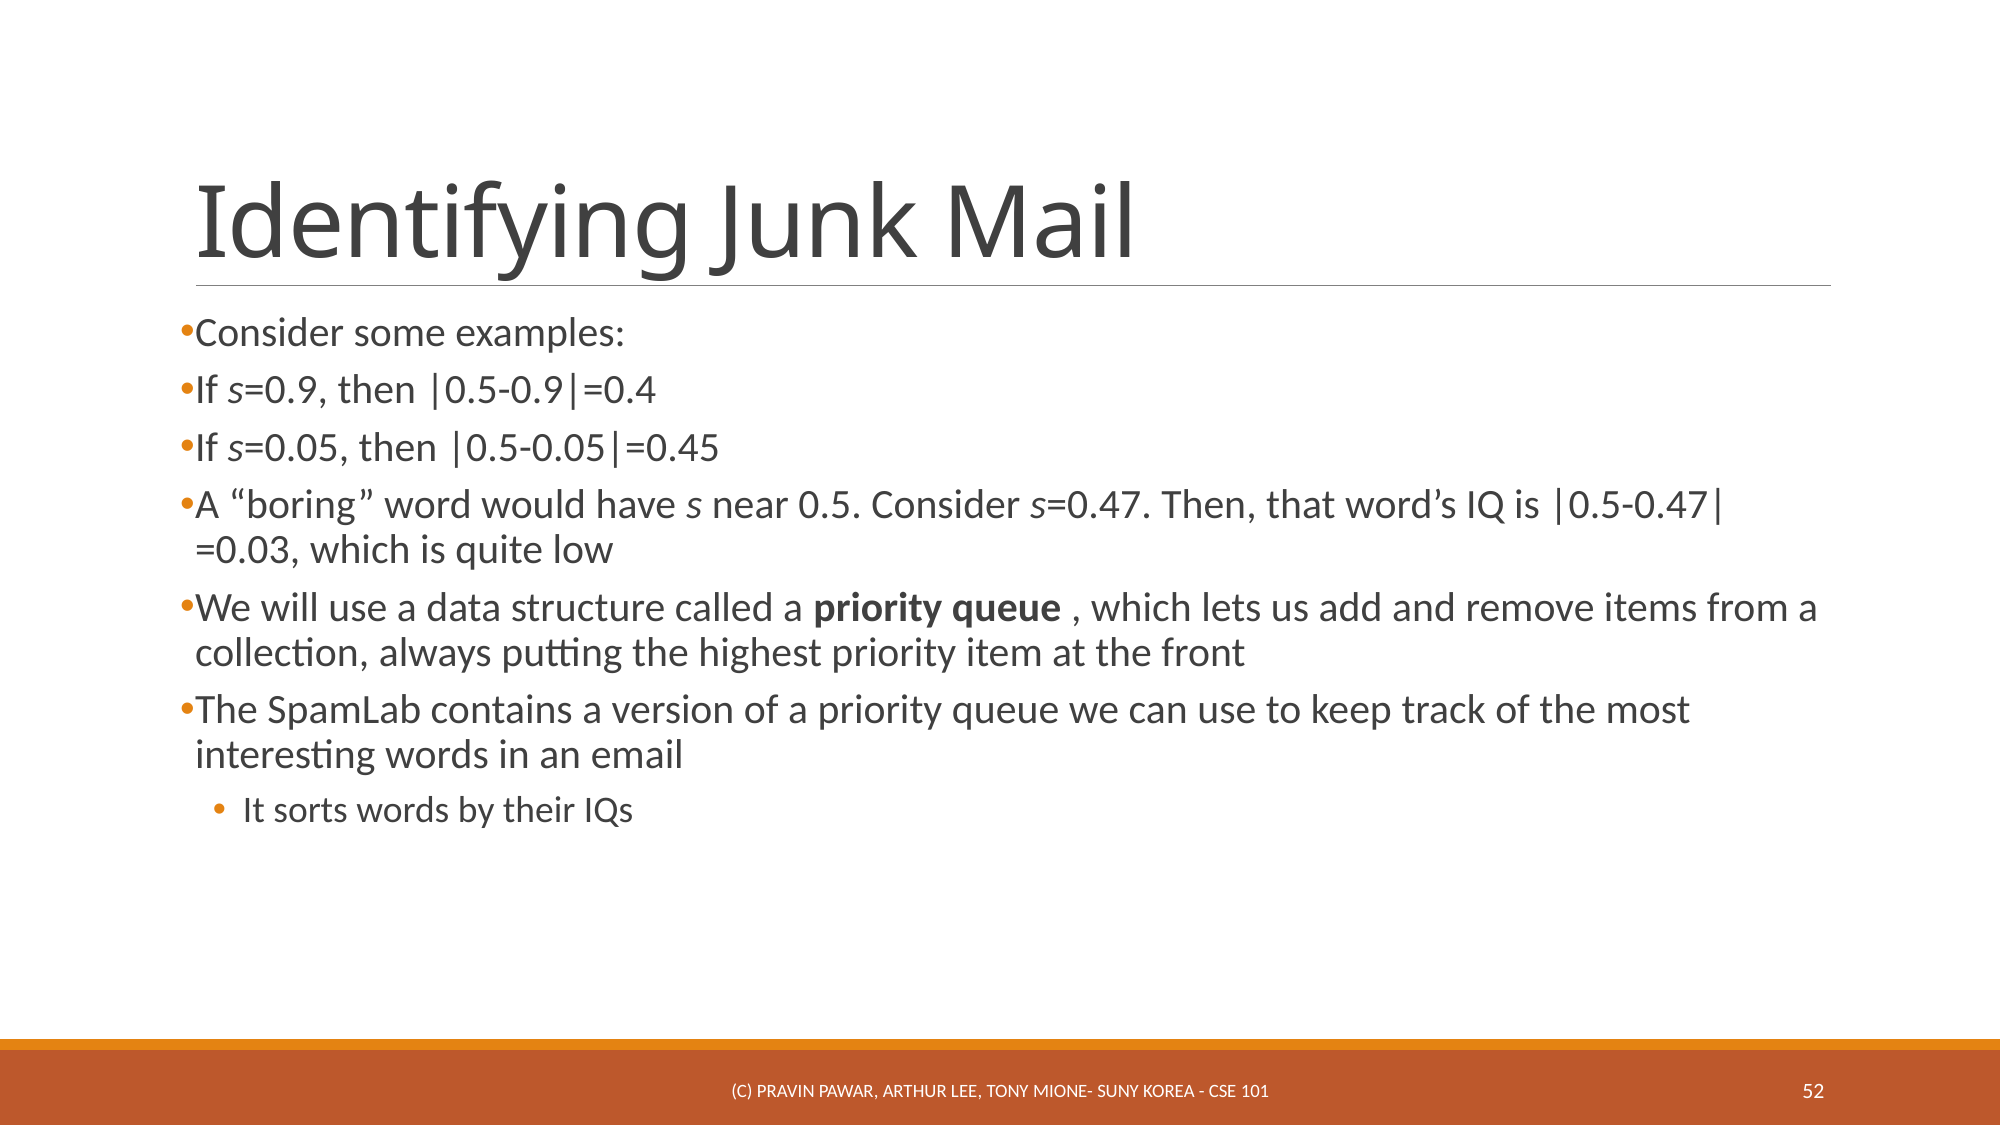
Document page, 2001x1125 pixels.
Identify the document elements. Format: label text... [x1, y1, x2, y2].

list Consider some examples: If s=0.9, then |0.5-0.9|=0.4 If s=0.05, then |0.5-0.05|=0.45 A “boring” word would have s near 0.5. Consider s=0.47. Then, that word’s IQ is |0.5-0.47|=0.03, which is quite low We will use a data structure called a priority queue , which lets us add and remove items from a collection, always putting the highest priority item at the front The SpamLab contains a version of a priority queue we can use to keep track of the most interesting words in an email It sorts words by their IQs [180, 302, 1830, 963]
footer (c) Pravin Pawar, Arthur Lee, Tony Mione- SUNY Korea - CSE 101 [604, 1059, 1396, 1120]
slide_number 52 [1624, 1059, 1840, 1120]
title Identifying Junk Mail [180, 47, 1830, 285]
